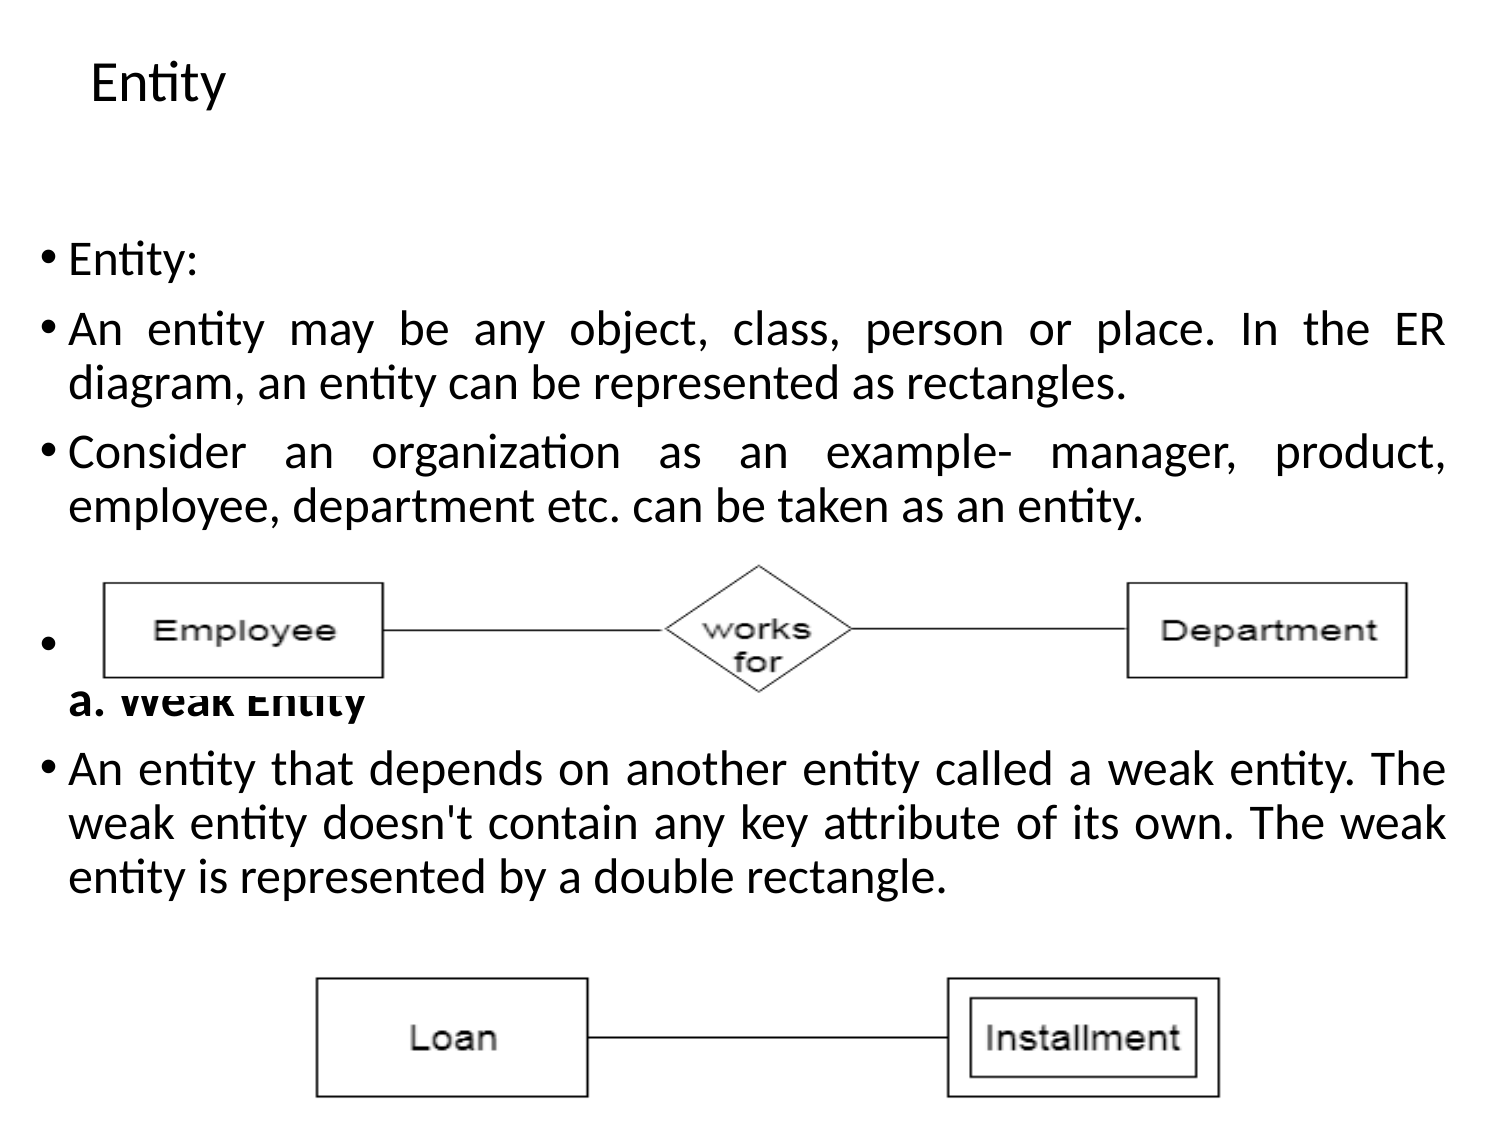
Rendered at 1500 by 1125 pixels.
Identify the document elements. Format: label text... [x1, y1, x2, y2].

list Entity: An entity may be any object, class, person or place. In the ER diagram, an entity can be represented as rectangles. Consider an organization as an example- manager, product, employee, department etc. can be taken as an entity. a. Weak Entity An entity that depends on another entity called a weak entity. The weak entity doesn't contain any key attribute of its own. The weak entity is represented by a double rectangle. [24, 224, 1463, 1113]
picture [312, 974, 1226, 1102]
title Entity [75, 24, 1363, 140]
picture [99, 562, 1413, 696]
